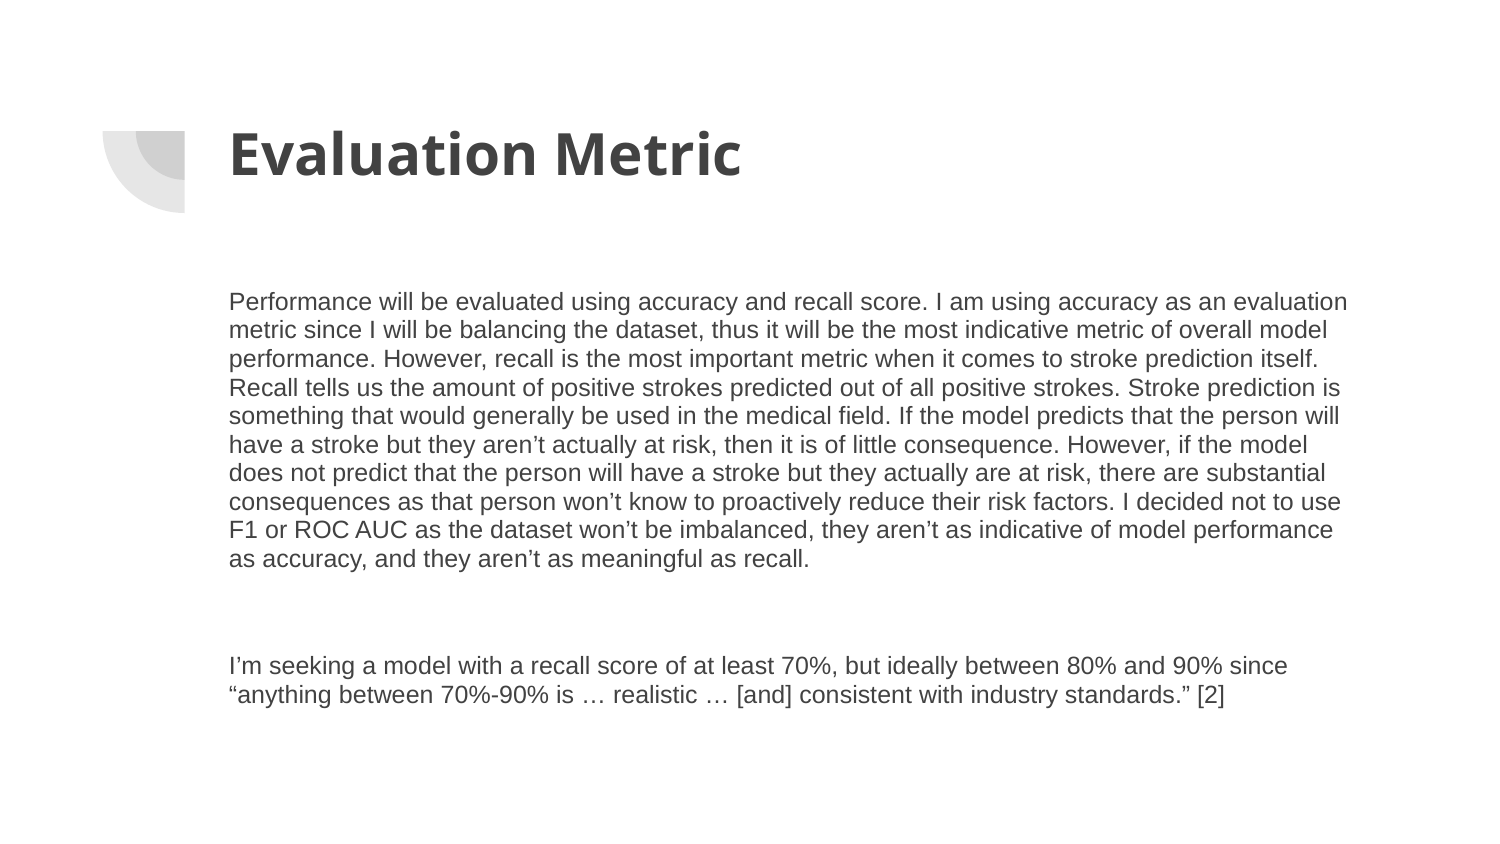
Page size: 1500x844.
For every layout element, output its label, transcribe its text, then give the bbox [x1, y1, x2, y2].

list Performance will be evaluated using accuracy and recall score. I am using accuracy as an evaluation metric since I will be balancing the dataset, thus it will be the most indicative metric of overall model performance. However, recall is the most important metric when it comes to stroke prediction itself. Recall tells us the amount of positive strokes predicted out of all positive strokes. Stroke prediction is something that would generally be used in the medical field. If the model predicts that the person will have a stroke but they aren’t actually at risk, then it is of little consequence. However, if the model does not predict that the person will have a stroke but they actually are at risk, there are substantial consequences as that person won’t know to proactively reduce their risk factors. I decided not to use F1 or ROC AUC as the dataset won’t be imbalanced, they aren’t as indicative of model performance as accuracy, and they aren’t as meaningful as recall. I’m seeking a model with a recall score of at least 70%, but ideally between 80% and 90% since “anything between 70%-90% is … realistic … [and] consistent with industry standards.” [2] [213, 272, 1368, 744]
title Evaluation Metric [213, 98, 1368, 263]
